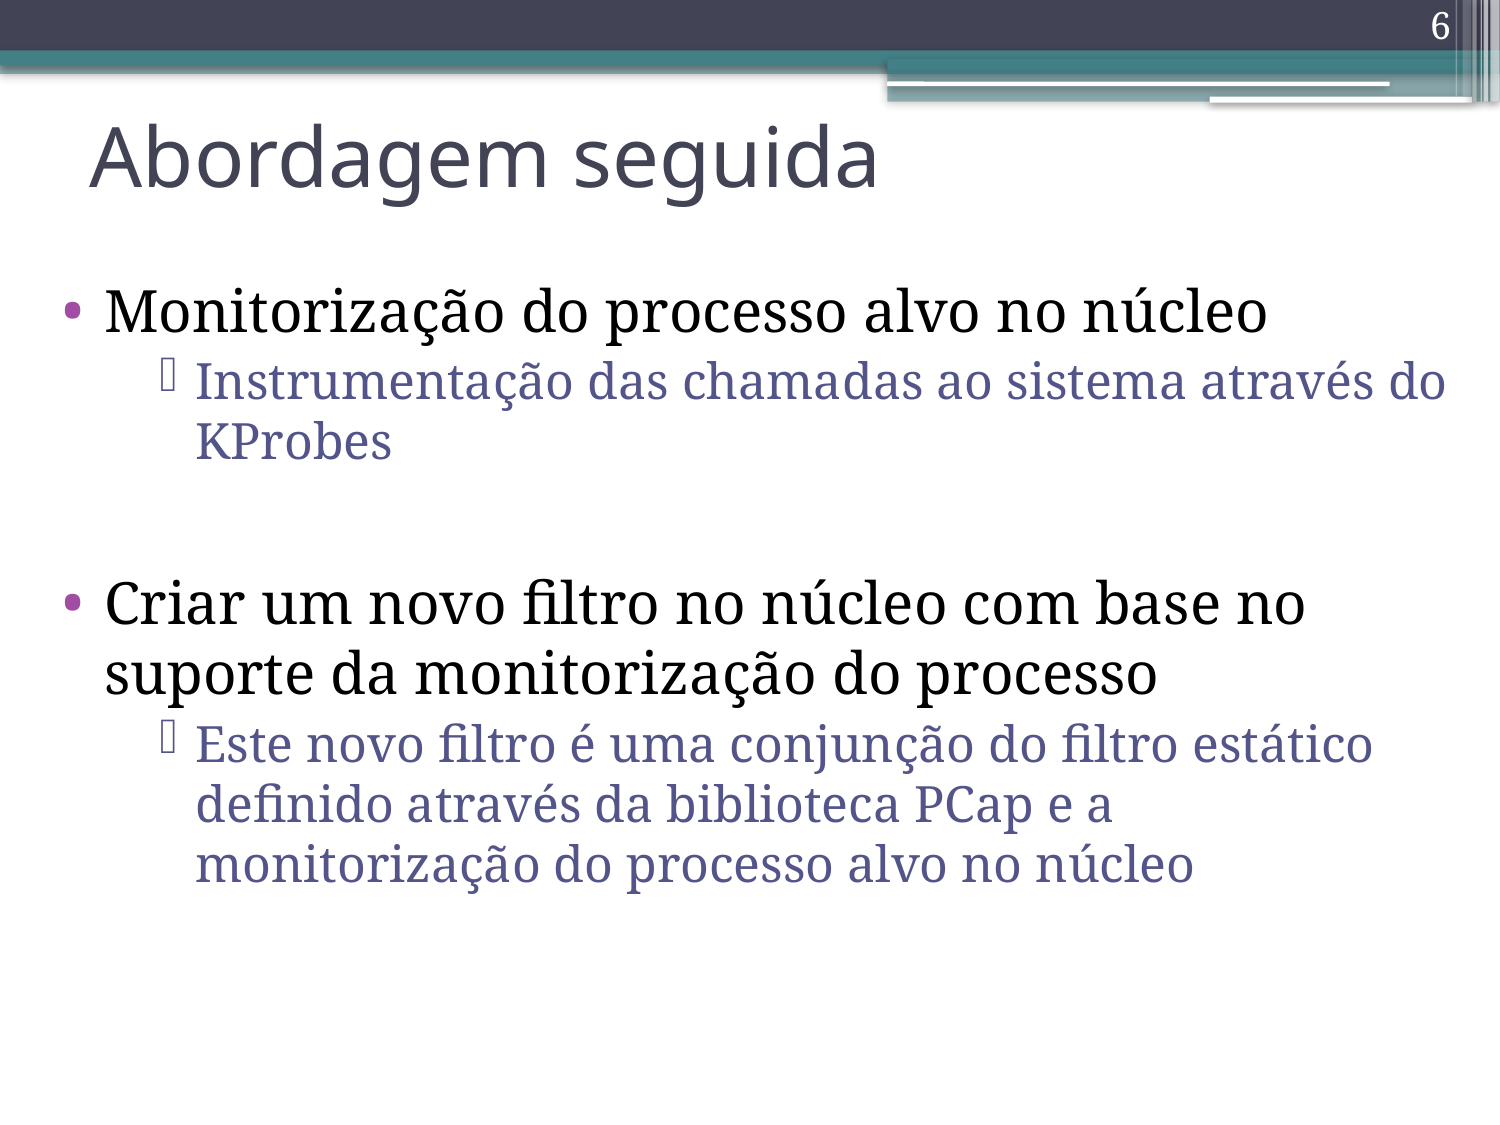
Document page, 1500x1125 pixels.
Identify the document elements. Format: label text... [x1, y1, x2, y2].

title Abordagem seguida [75, 66, 1425, 242]
slide_number 6 [1341, 0, 1466, 61]
list Monitorização do processo alvo no núcleo Instrumentação das chamadas ao sistema através do KProbes Criar um novo filtro no núcleo com base no suporte da monitorização do processo Este novo filtro é uma conjunção do filtro estático definido através da biblioteca PCap e a monitorização do processo alvo no núcleo [29, 266, 1471, 976]
